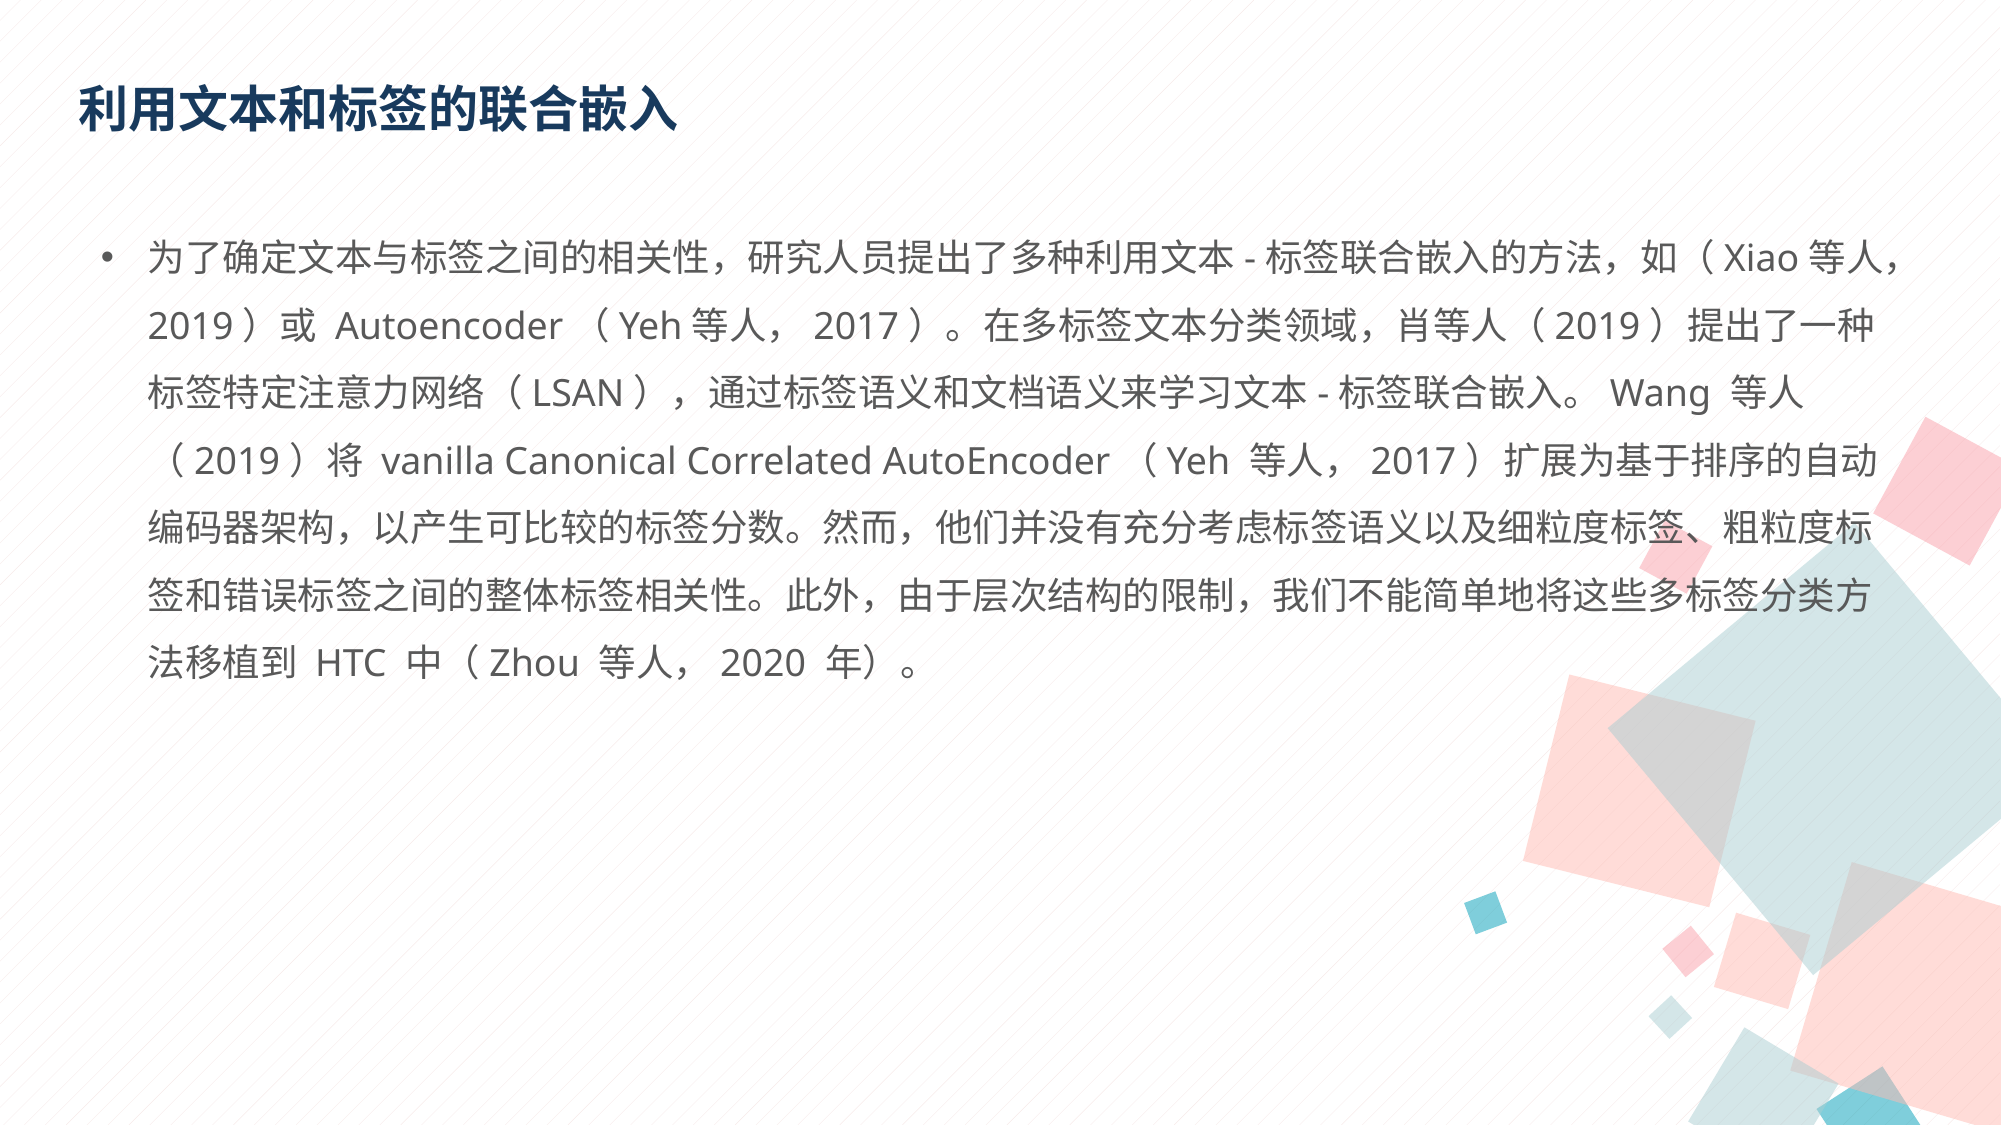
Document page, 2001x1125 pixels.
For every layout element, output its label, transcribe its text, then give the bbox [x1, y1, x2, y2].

text_box 为了确定文本与标签之间的相关性，研究人员提出了多种利用文本-标签联合嵌入的方法，如（Xiao等人，2019）或 Autoencoder（Yeh等人，2017）。在多标签文本分类领域，肖等人（2019）提出了一种标签特定注意力网络（LSAN），通过标签语义和文档语义来学习文本-标签联合嵌入。Wang 等人（2019）将 vanilla Canonical Correlated AutoEncoder（Yeh 等人，2017）扩展为基于排序的自动编码器架构，以产生可比较的标签分数。然而，他们并没有充分考虑标签语义以及细粒度标签、粗粒度标签和错误标签之间的整体标签相关性。此外，由于层次结构的限制，我们不能简单地将这些多标签分类方法移植到 HTC 中（Zhou 等人，2020 年）。 [85, 204, 1914, 709]
list 利用文本和标签的联合嵌入 [63, 66, 709, 155]
